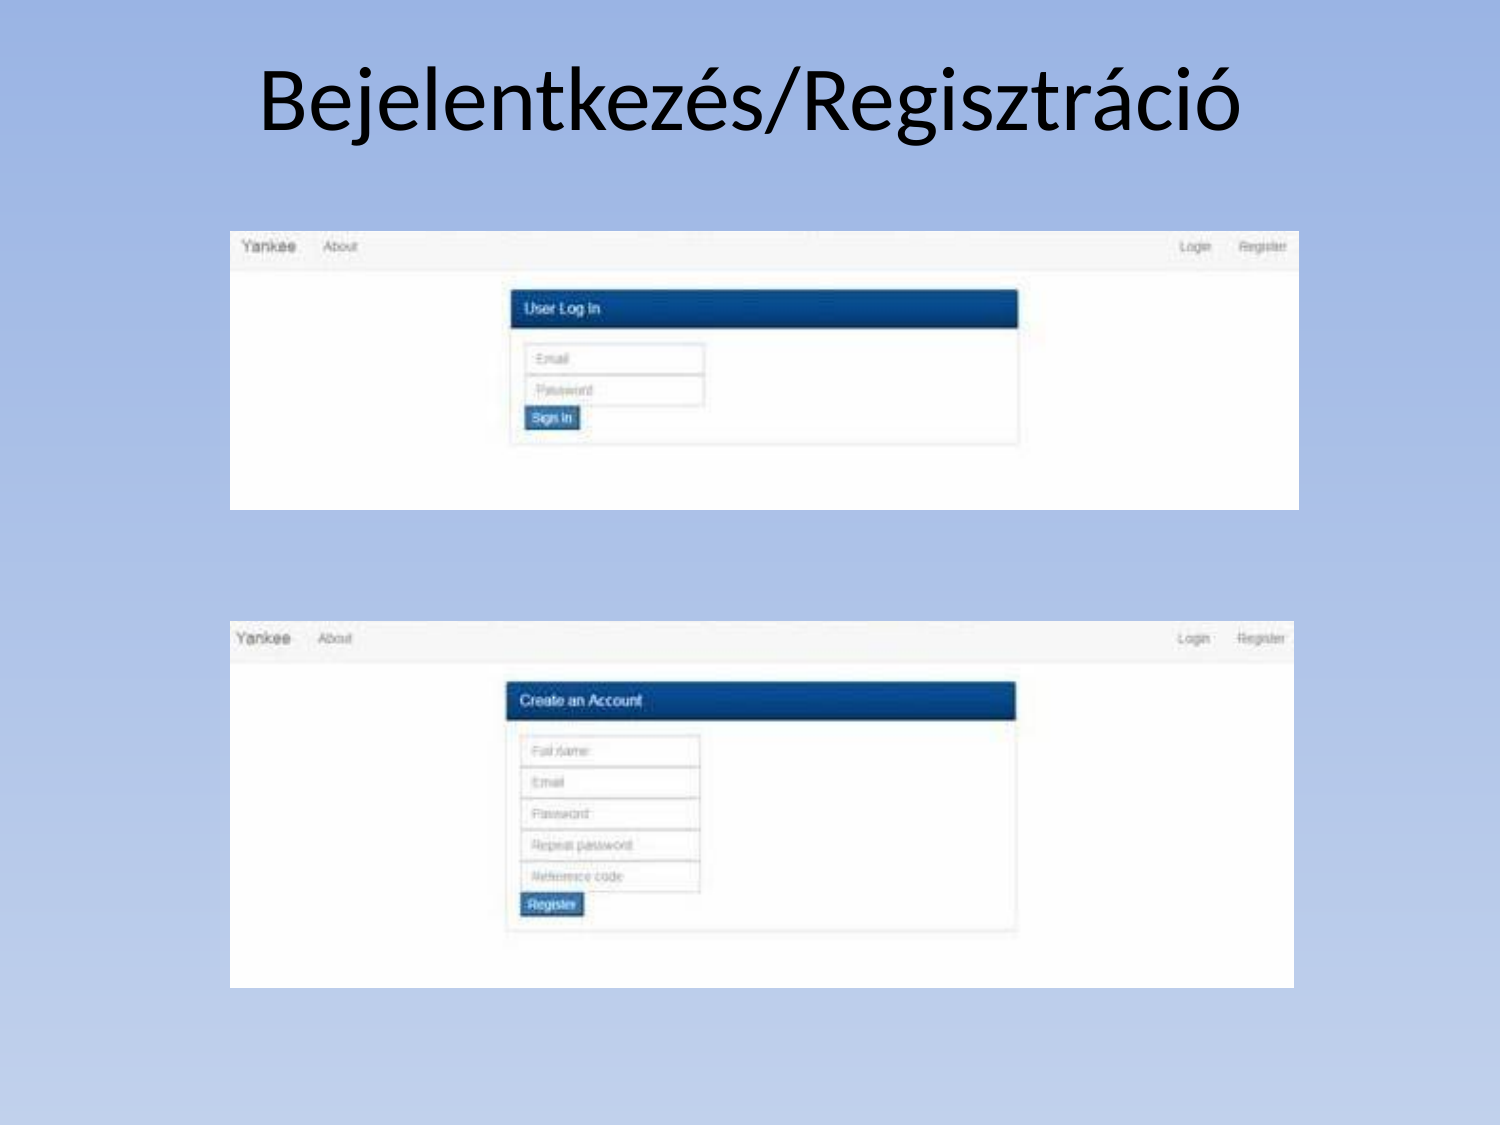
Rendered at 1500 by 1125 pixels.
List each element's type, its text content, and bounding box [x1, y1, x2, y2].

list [229, 621, 1294, 989]
title Bejelentkezés/Regisztráció [76, 0, 1427, 188]
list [229, 231, 1300, 510]
